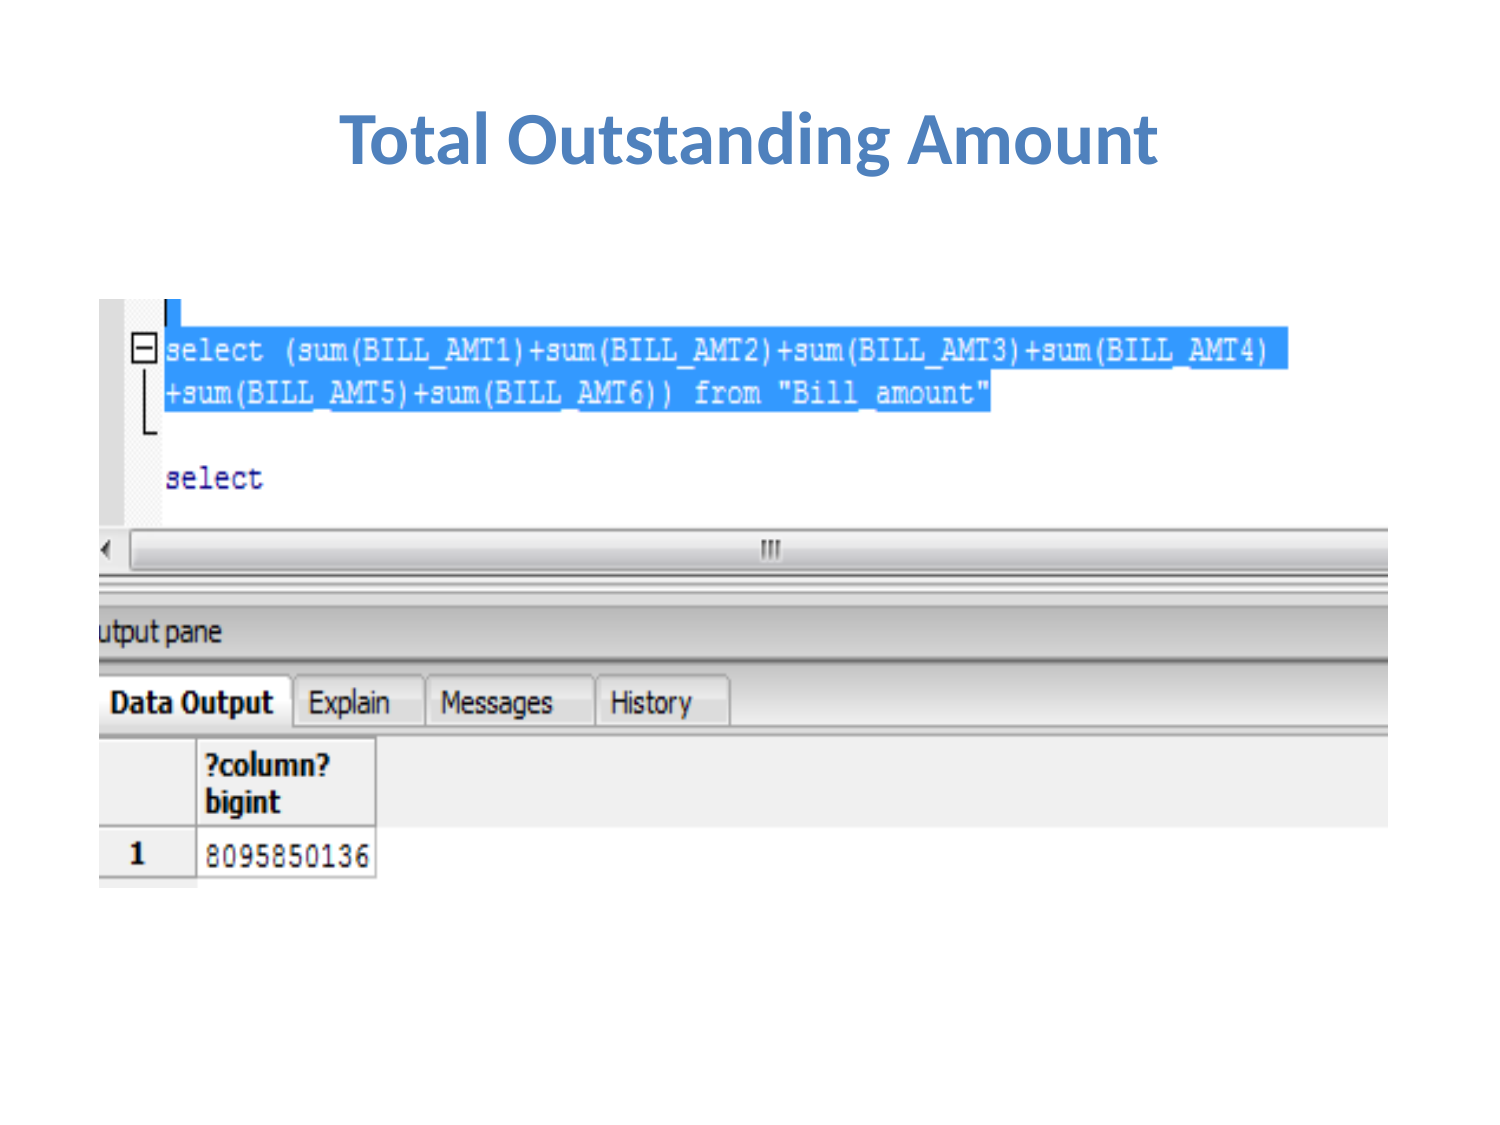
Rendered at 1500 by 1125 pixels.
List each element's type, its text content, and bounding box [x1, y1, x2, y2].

picture [99, 299, 1388, 888]
title Total Outstanding Amount [75, 37, 1425, 233]
